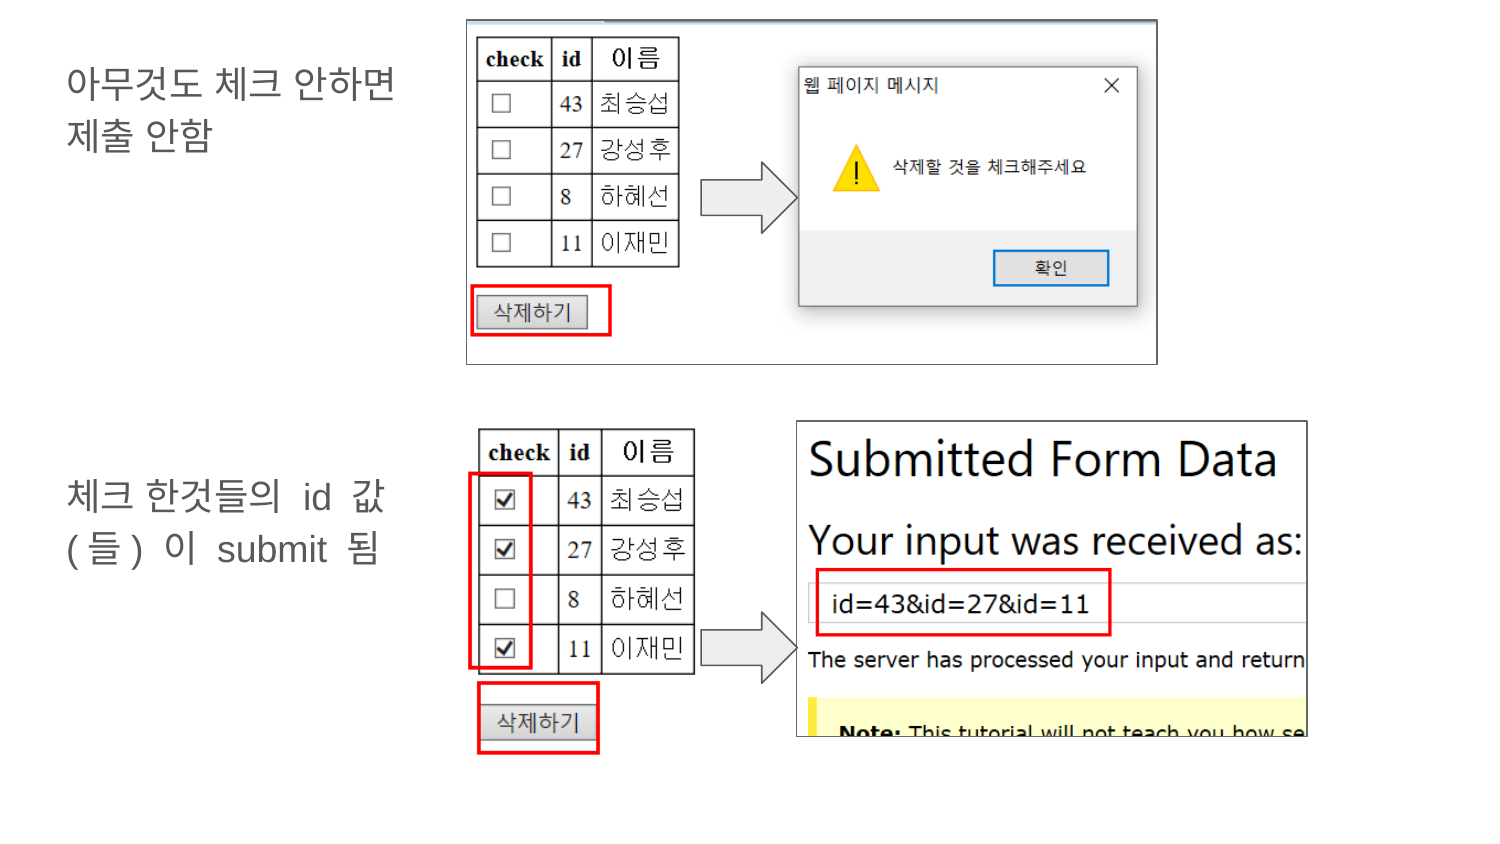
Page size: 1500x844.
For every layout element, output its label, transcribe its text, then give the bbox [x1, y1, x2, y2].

list 체크 한것들의 id 값(들) 이 submit 됨 [51, 451, 462, 589]
text_box [709, 612, 792, 684]
picture [797, 421, 1307, 736]
picture [467, 421, 705, 765]
list 아무것도 체크 안하면 제출 안함 [51, 39, 461, 176]
picture [466, 20, 1157, 364]
